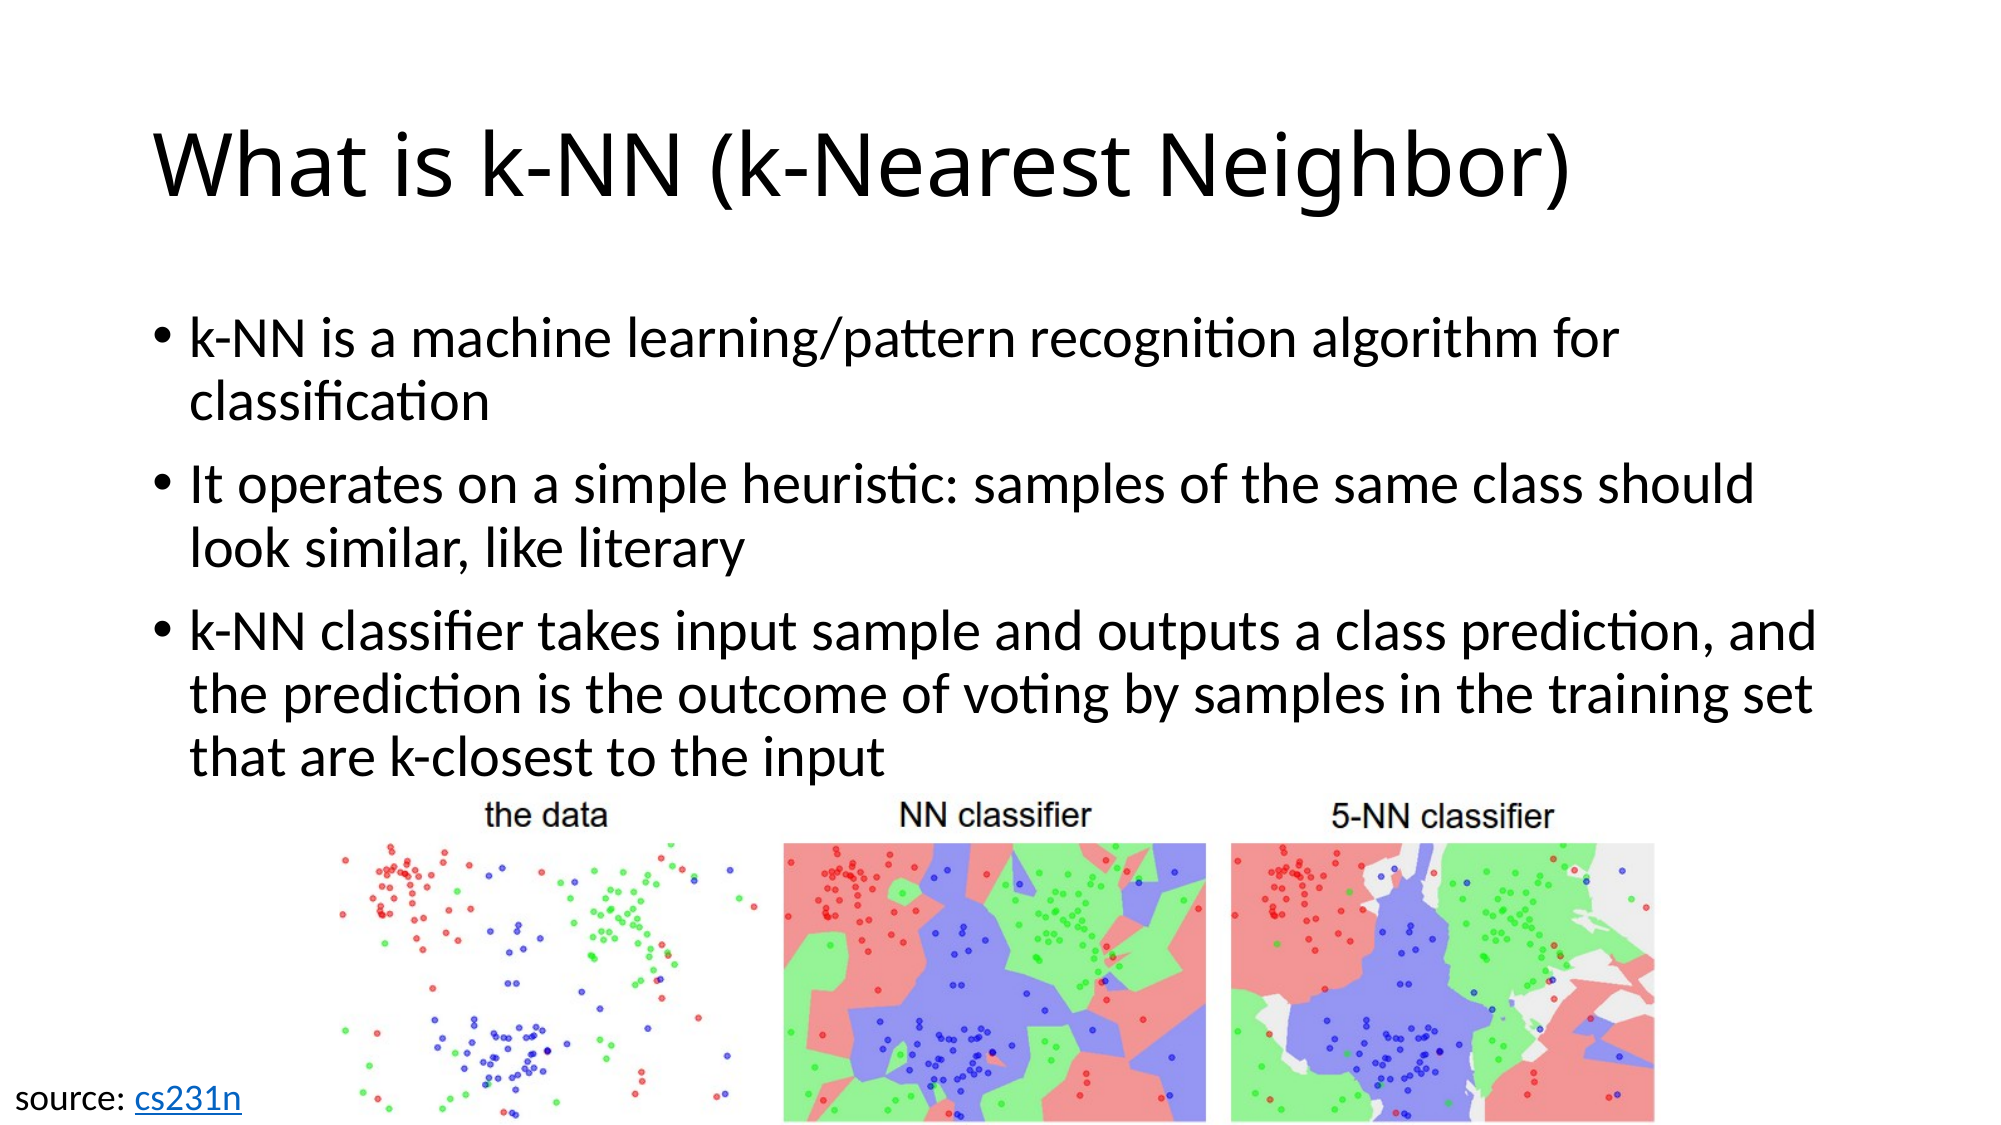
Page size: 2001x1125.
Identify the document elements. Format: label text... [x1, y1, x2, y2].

list k-NN is a machine learning/pattern recognition algorithm for classification It operates on a simple heuristic: samples of the same class should look similar, like literary k-NN classifier takes input sample and outputs a class prediction, and the prediction is the outcome of voting by samples in the training set that are k-closest to the input [137, 299, 1863, 1014]
picture [338, 793, 1661, 1125]
title What is k-NN (k-Nearest Neighbor) [137, 59, 1863, 278]
text_box source: cs231n [0, 1065, 280, 1125]
